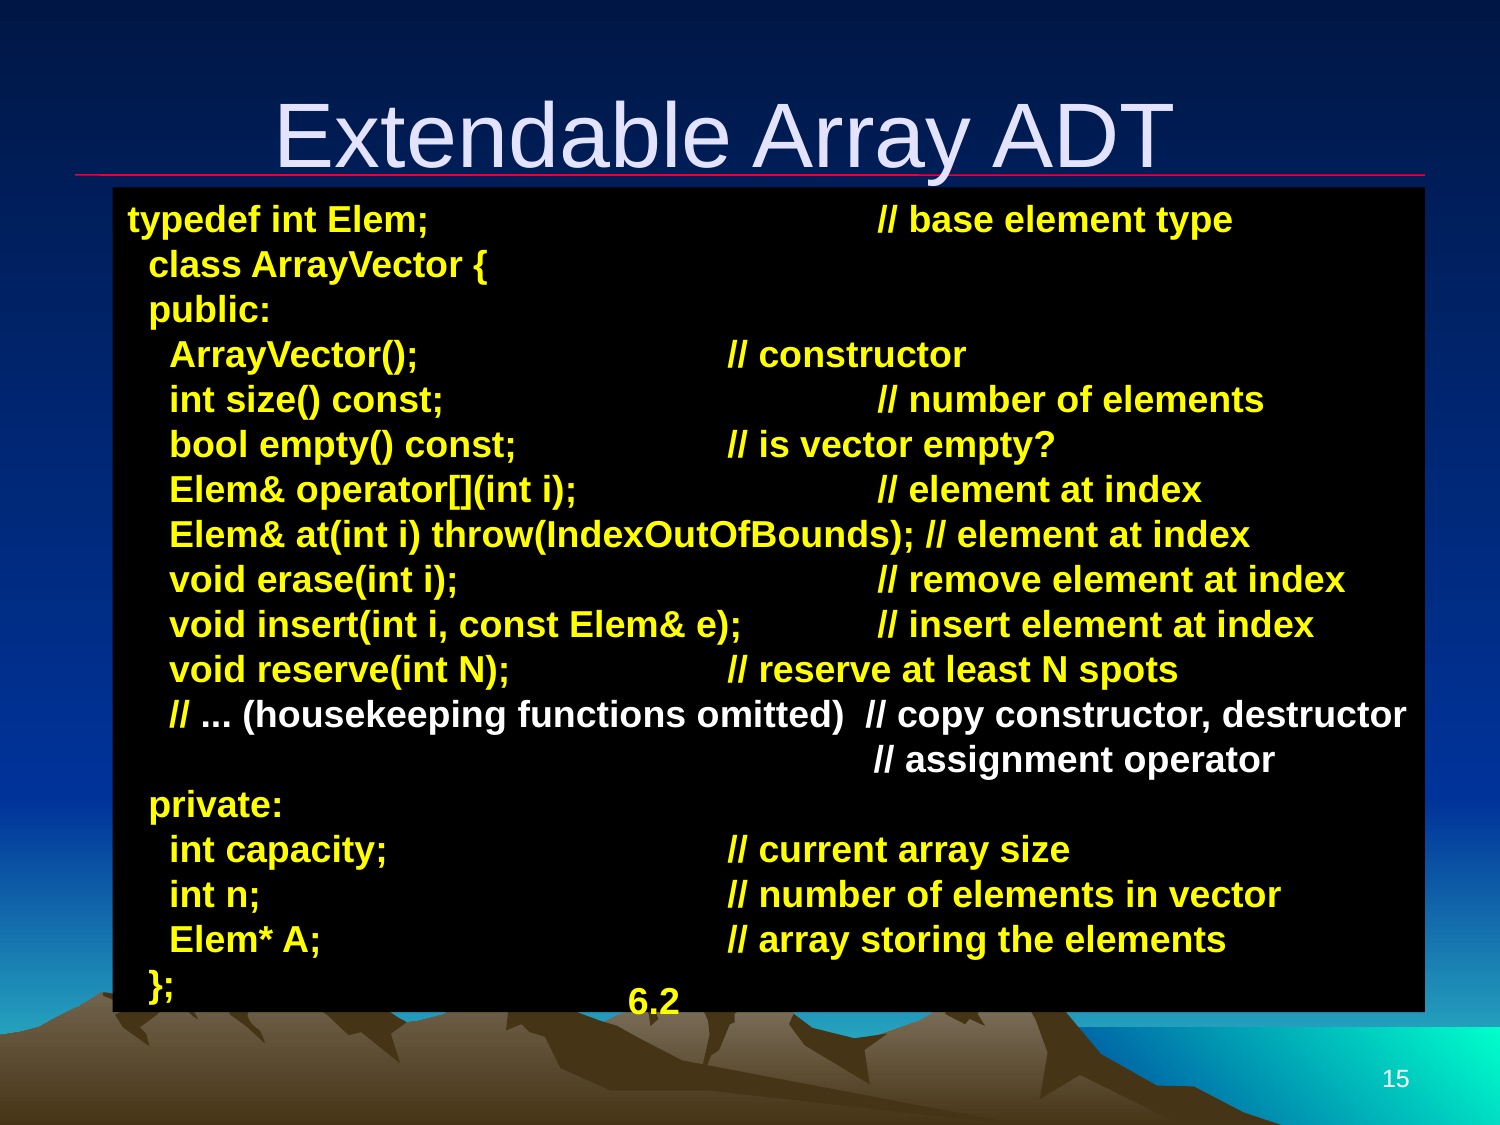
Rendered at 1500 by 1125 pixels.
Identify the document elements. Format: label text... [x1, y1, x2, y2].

title Extendable Array ADT [74, 37, 1426, 226]
text_box typedef int Elem; // base element type class ArrayVector { public: ArrayVector(); // constructor int size() const; // number of elements bool empty() const; // is vector empty? Elem& operator[](int i); // element at index Elem& at(int i) throw(IndexOutOfBounds); // element at index void erase(int i); // remove element at index void insert(int i, const Elem& e); // insert element at index void reserve(int N); // reserve at least N spots // ... (housekeeping functions omitted) // copy constructor, destructor // assignment operator private: int capacity; // current array size int n; // number of elements in vector Elem* A; // array storing the elements }; [112, 187, 1425, 1013]
text_box 6.2 [613, 969, 695, 1029]
slide_number 15 [1074, 1024, 1426, 1101]
